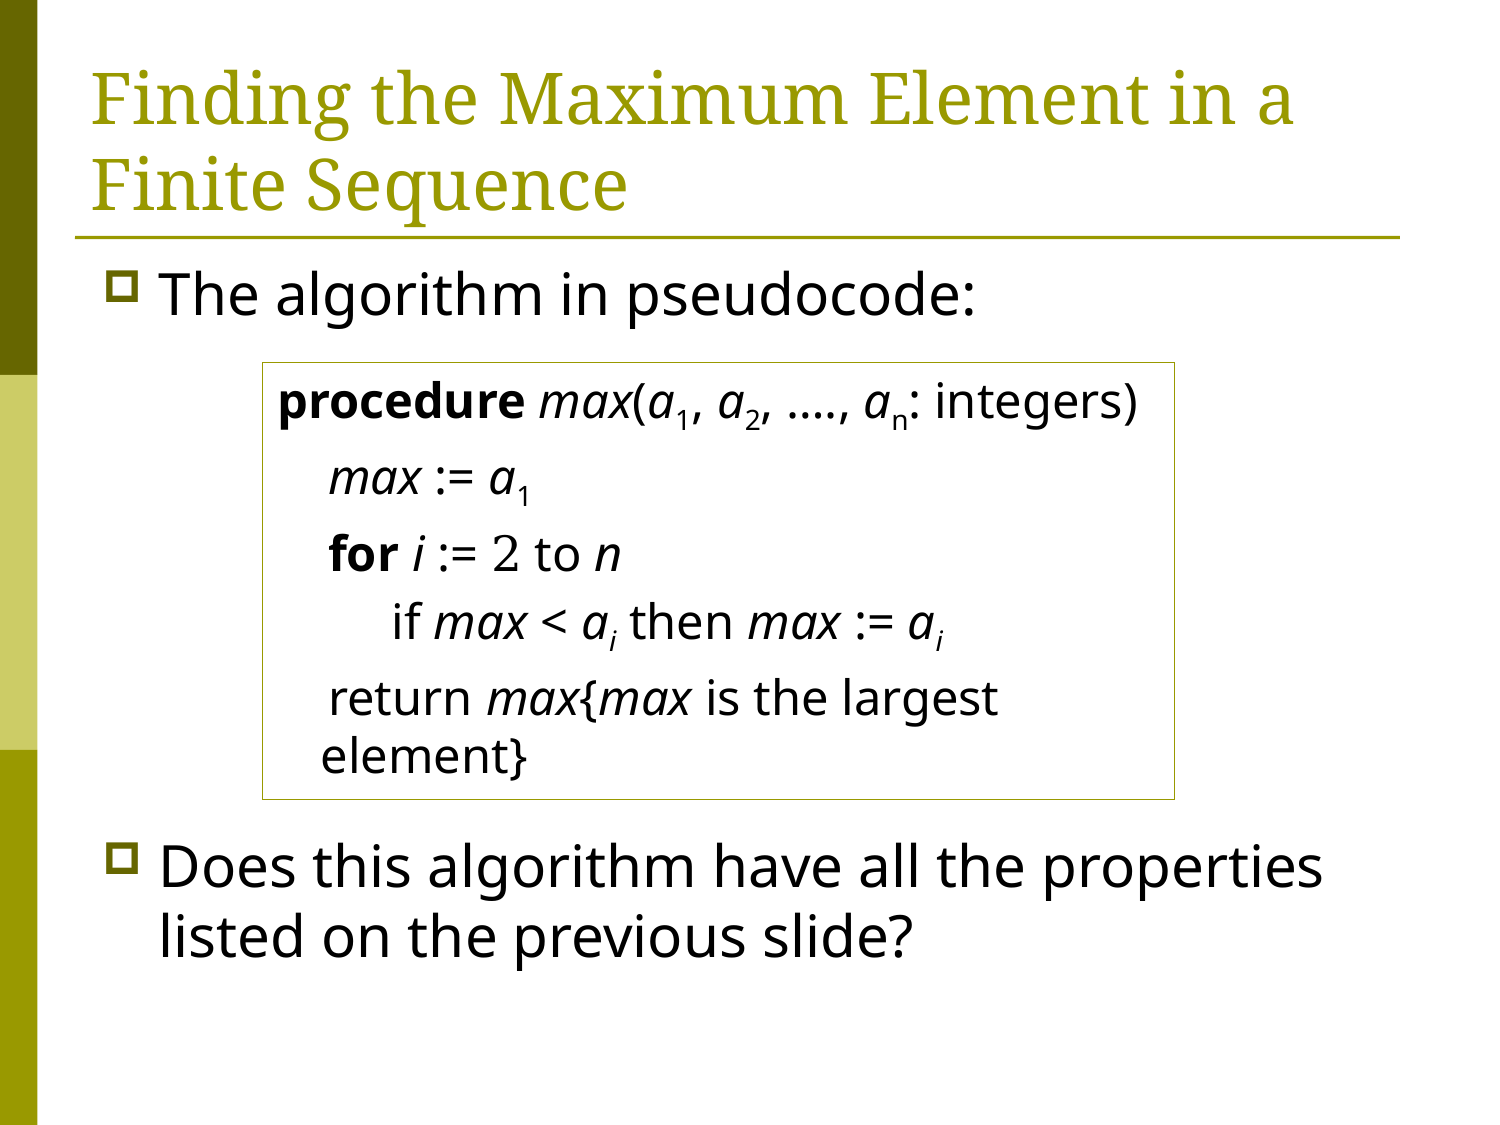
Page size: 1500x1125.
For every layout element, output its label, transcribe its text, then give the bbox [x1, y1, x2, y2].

text_box procedure max(a1, a2, …., an: integers) max := a1 for i := 2 to n if max < ai then max := ai return max{max is the largest element} [262, 362, 1175, 800]
title Finding the Maximum Element in a Finite Sequence [75, 45, 1425, 233]
list The algorithm in pseudocode: Does this algorithm have all the properties listed on the previous slide? [87, 249, 1438, 1063]
